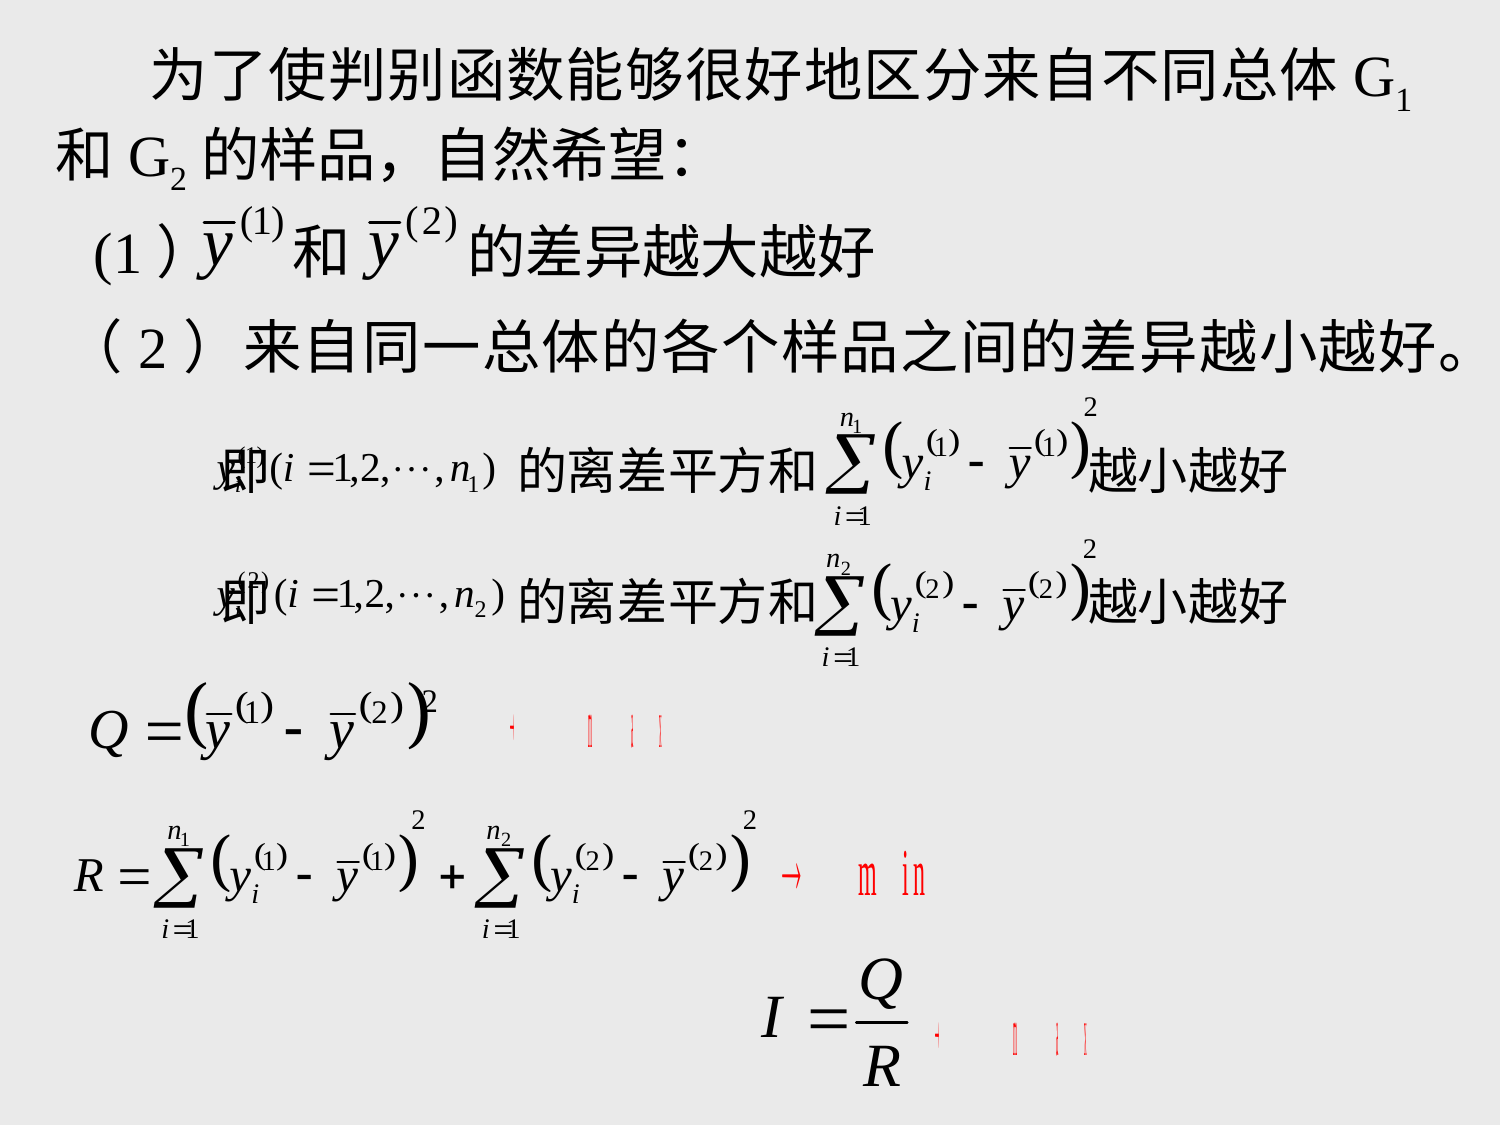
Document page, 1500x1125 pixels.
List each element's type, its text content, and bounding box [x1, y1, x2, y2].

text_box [0, 190, 1454, 295]
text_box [773, 833, 965, 909]
text_box （2）来自同一总体的各个样品之间的差异越小越好。 [0, 303, 1453, 388]
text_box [81, 673, 451, 773]
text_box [132, 385, 1500, 536]
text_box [501, 703, 704, 763]
text_box 为了使判别函数能够很好地区分来自不同总体G1和G2的样品，自然希望： [41, 30, 1442, 188]
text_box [926, 1011, 1129, 1070]
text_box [64, 798, 766, 949]
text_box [749, 940, 921, 1100]
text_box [132, 541, 1500, 677]
